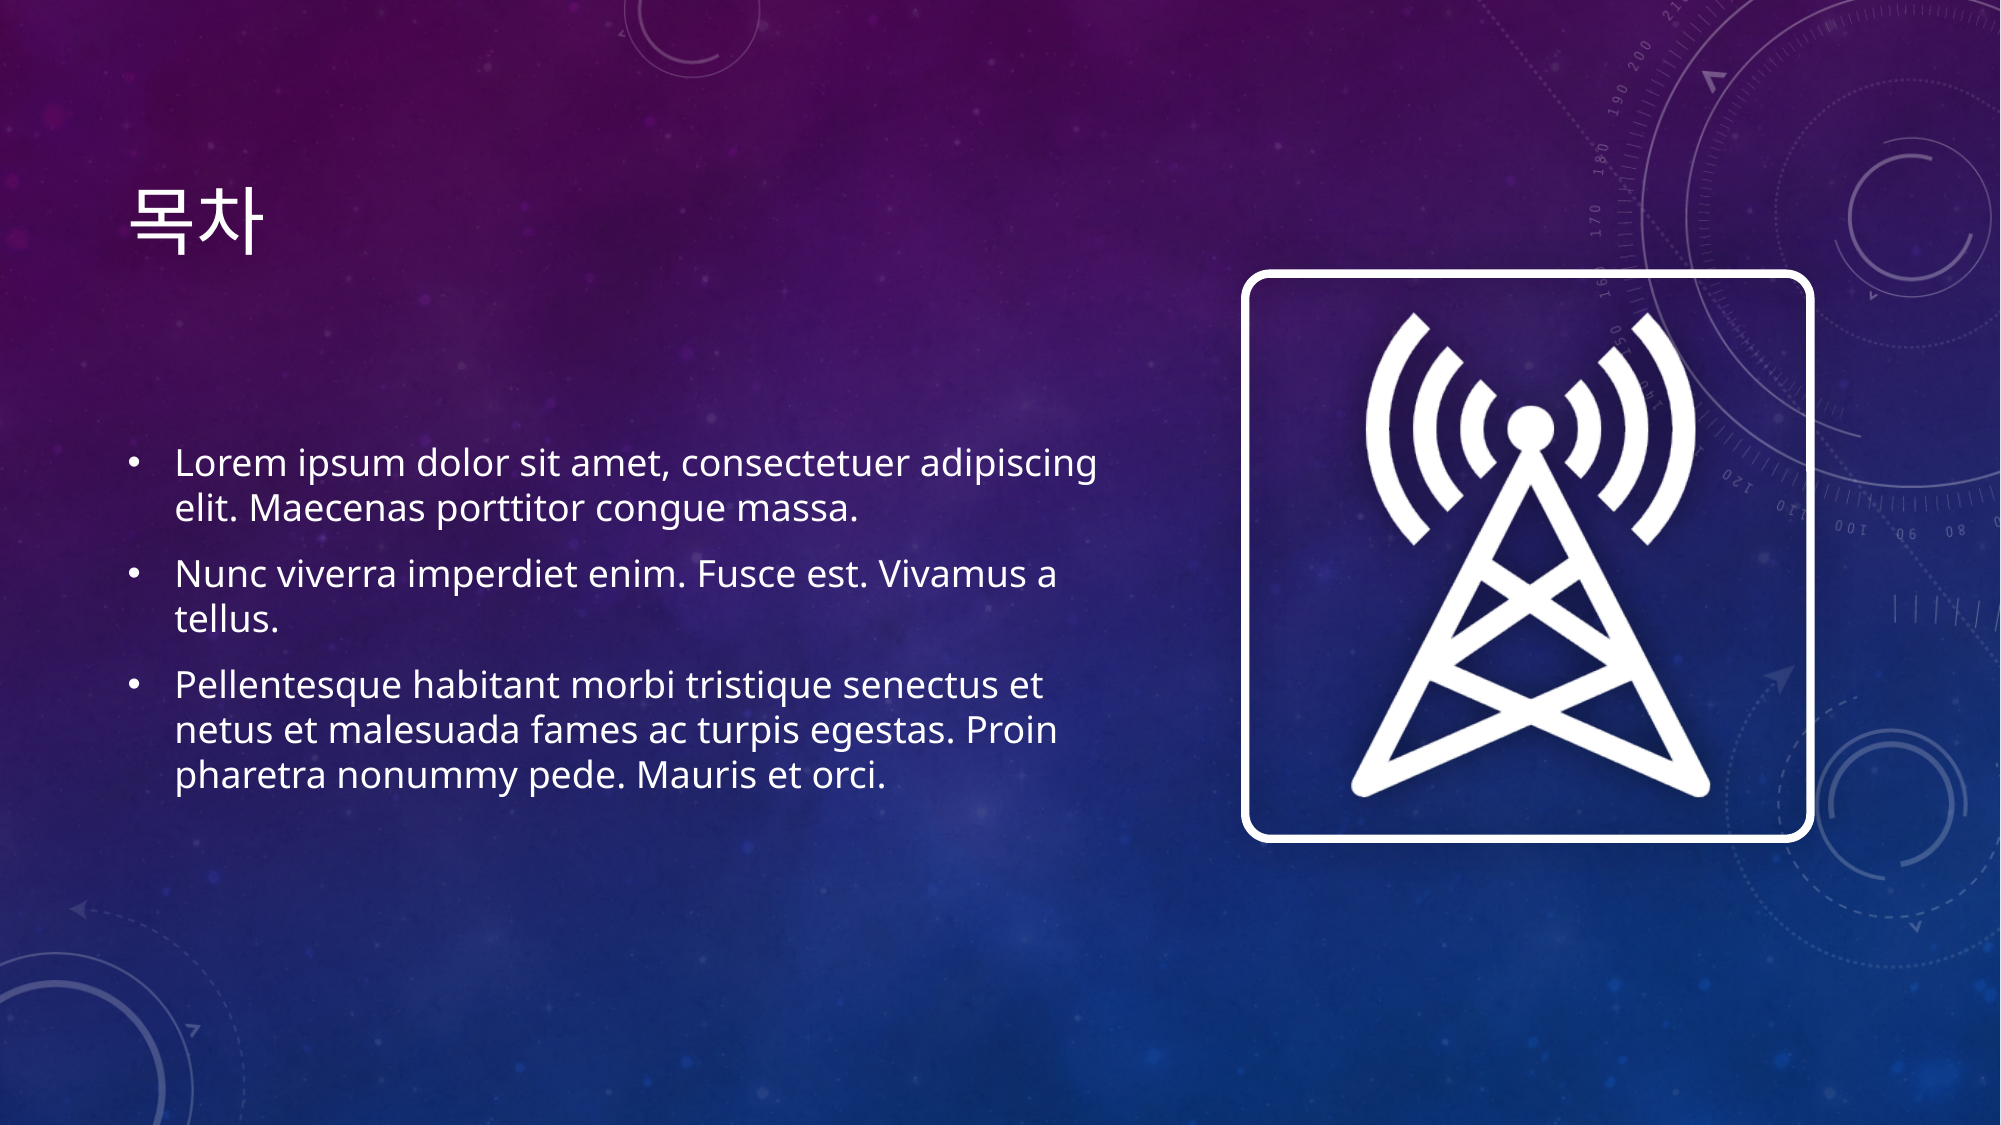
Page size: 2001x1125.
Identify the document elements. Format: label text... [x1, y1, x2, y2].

title 목차 [112, 99, 1144, 339]
list Lorem ipsum dolor sit amet, consectetuer adipiscing elit. Maecenas porttitor congue massa. Nunc viverra imperdiet enim. Fusce est. Vivamus a tellus. Pellentesque habitant morbi tristique senectus et netus et malesuada fames ac turpis egestas. Proin pharetra nonummy pede. Mauris et orci. [112, 351, 1144, 950]
picture [0, 0, 2001, 1125]
